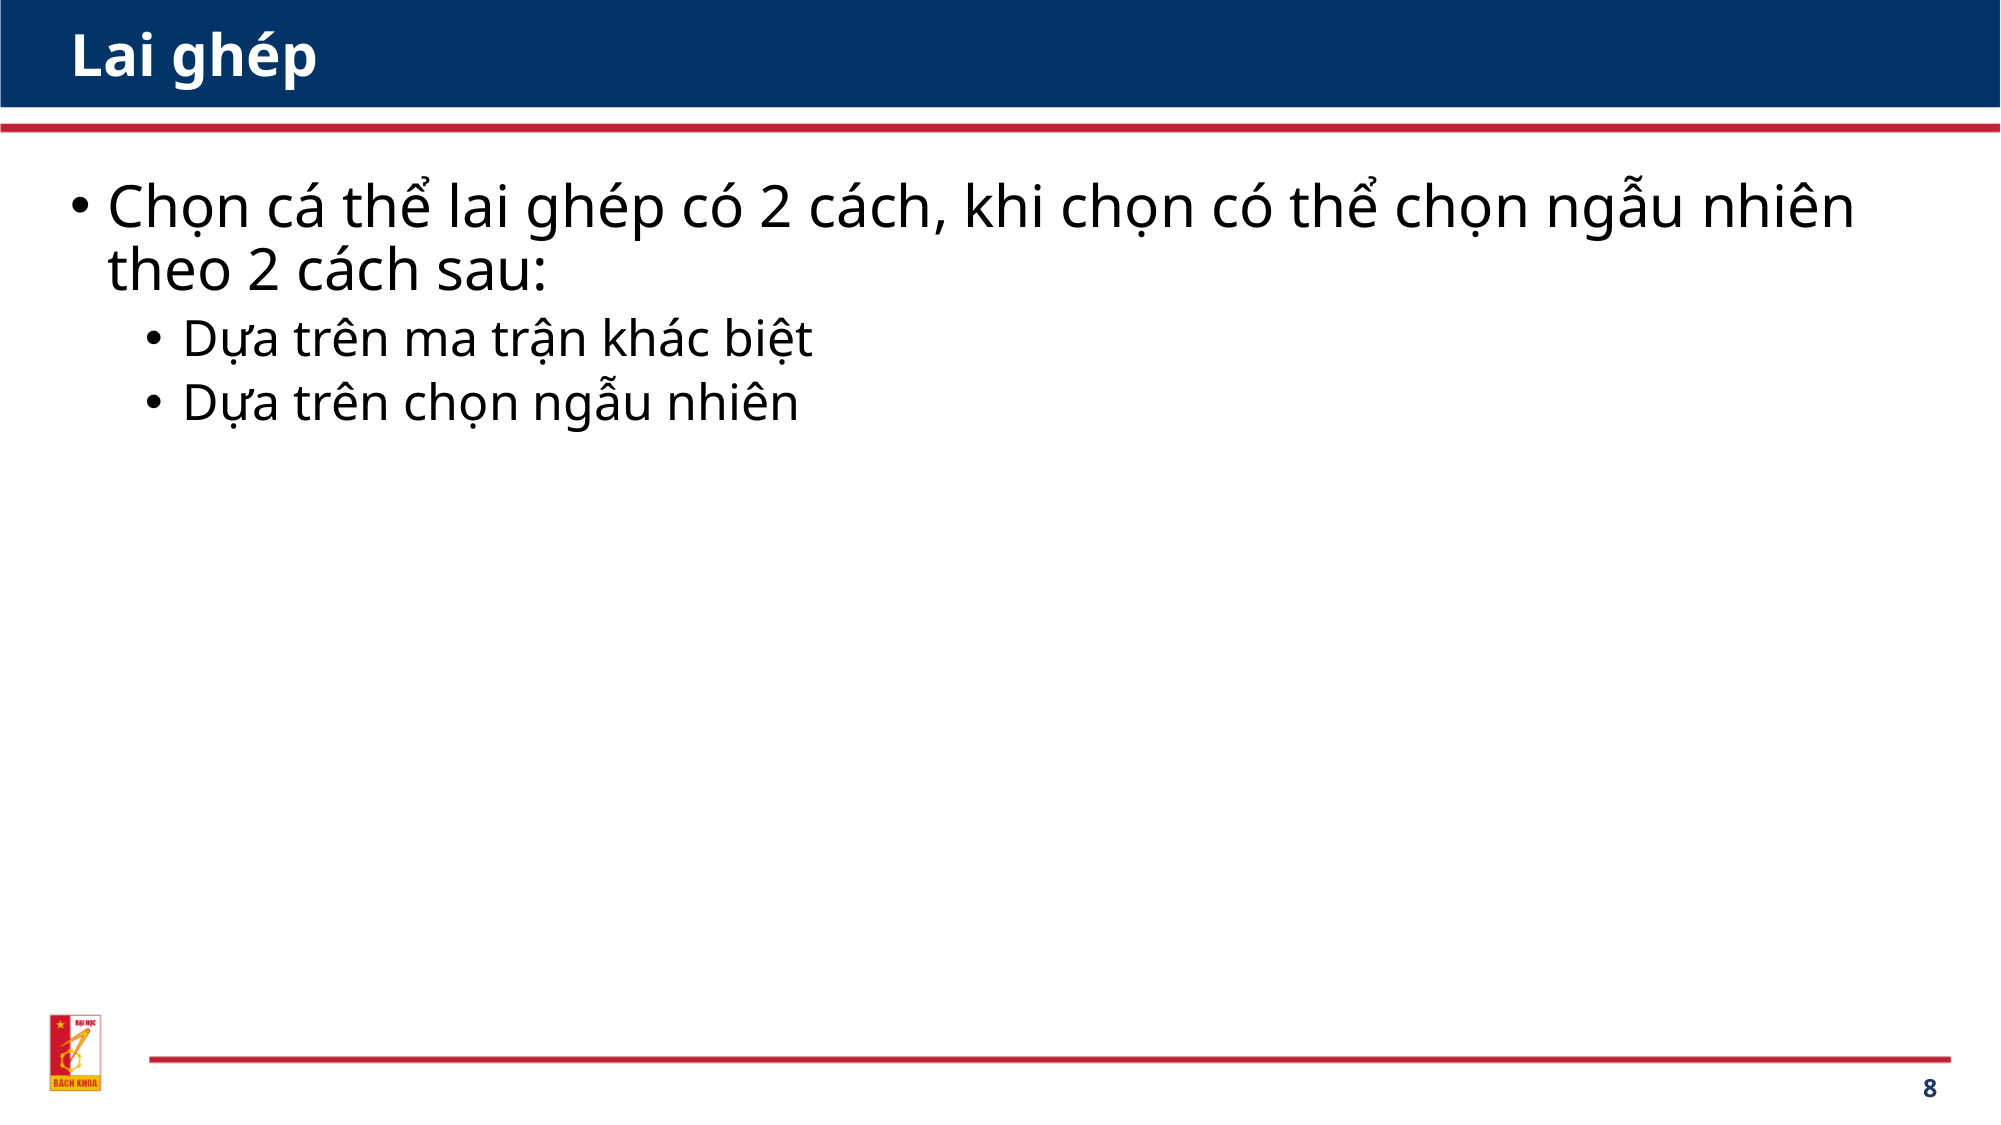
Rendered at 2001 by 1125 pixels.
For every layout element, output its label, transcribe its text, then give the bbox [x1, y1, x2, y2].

title Lai ghép [55, 18, 1945, 90]
list Chọn cá thể lai ghép có 2 cách, khi chọn có thể chọn ngẫu nhiên theo 2 cách sau: Dựa trên ma trận khác biệt Dựa trên chọn ngẫu nhiên [55, 169, 1945, 980]
slide_number 8 [1502, 1065, 1953, 1125]
picture [0, 0, 2001, 1125]
